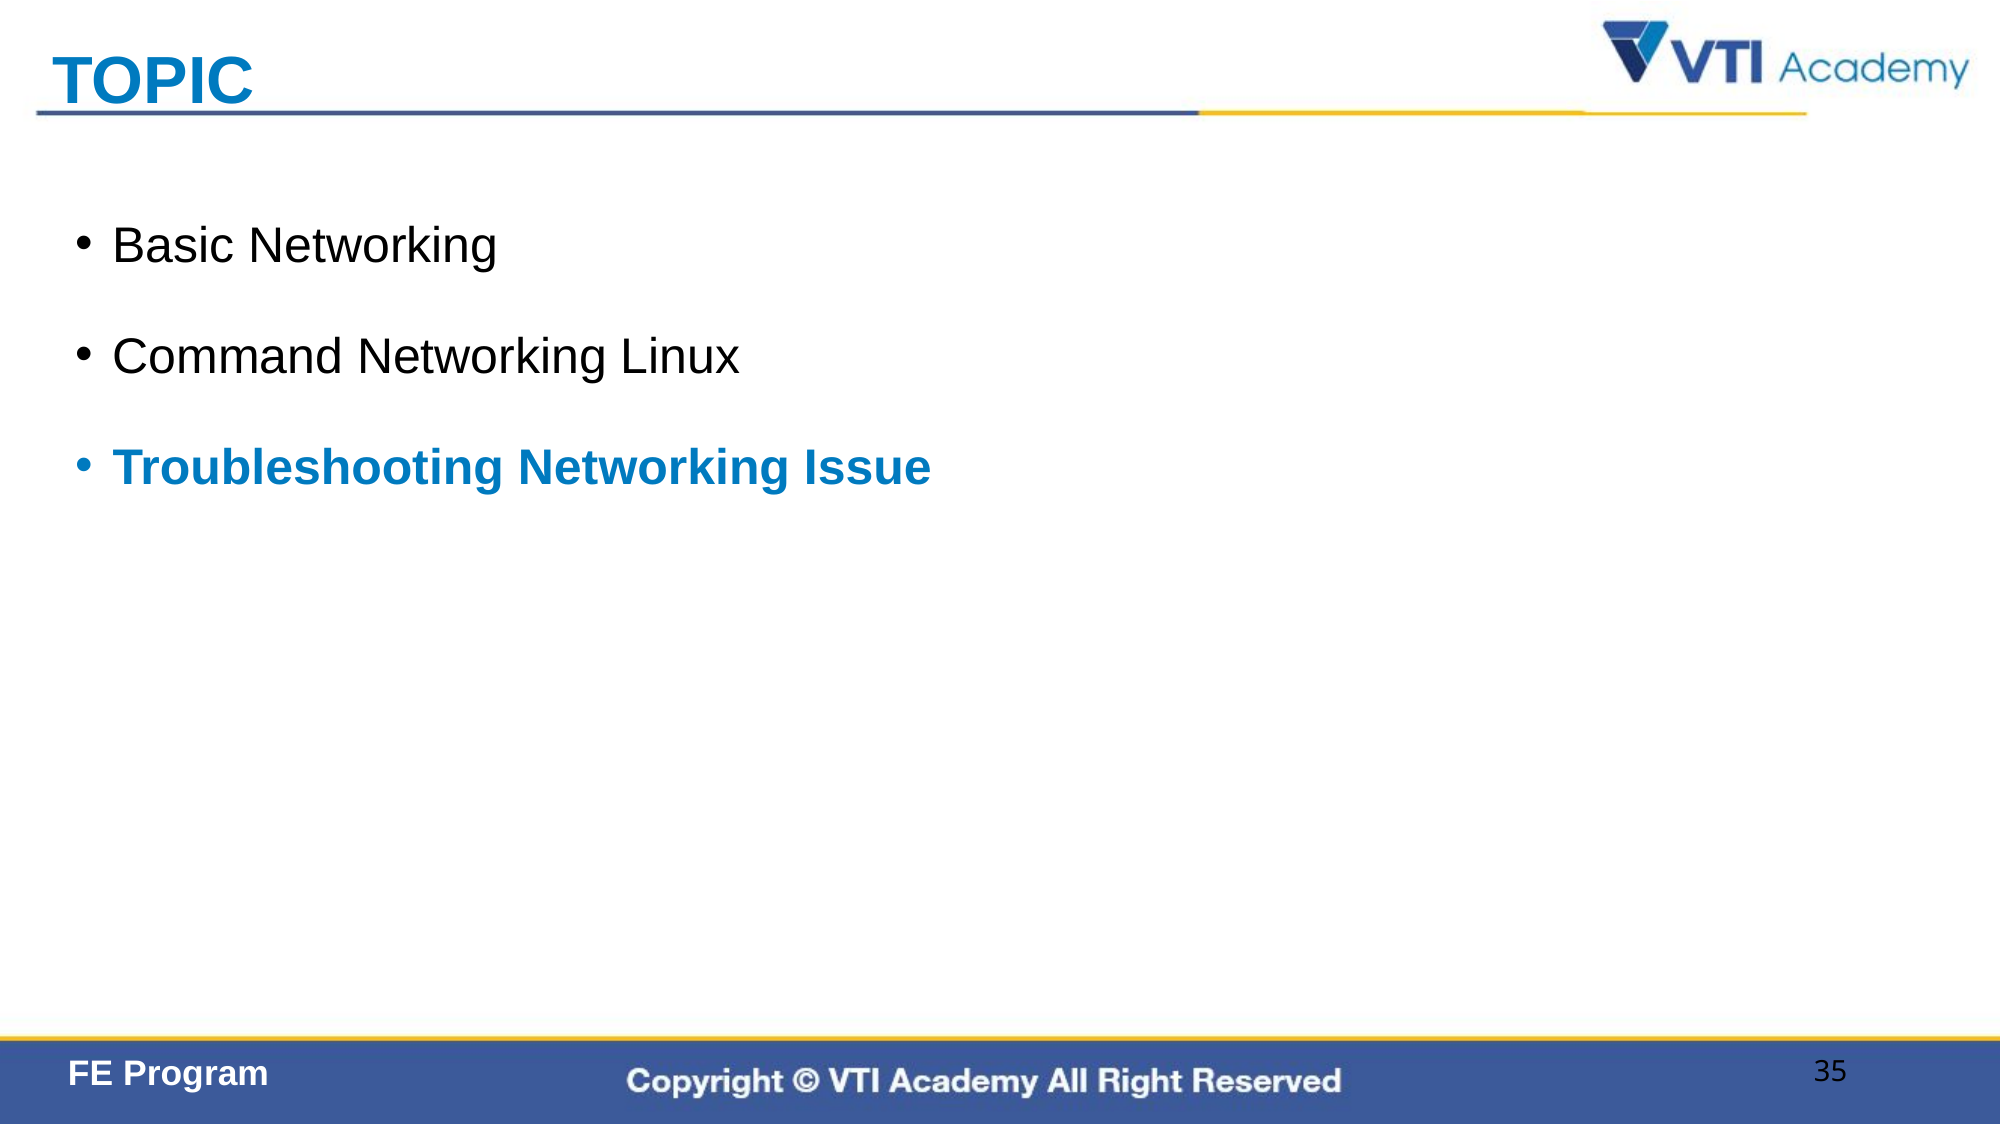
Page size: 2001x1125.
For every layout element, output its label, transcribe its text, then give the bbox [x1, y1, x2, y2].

slide_number 35 [1412, 1042, 1863, 1103]
title TOPIC [37, 37, 1763, 127]
list Basic Networking Command Networking Linux Troubleshooting Networking Issue [60, 174, 1763, 931]
picture [0, 1, 2000, 1124]
